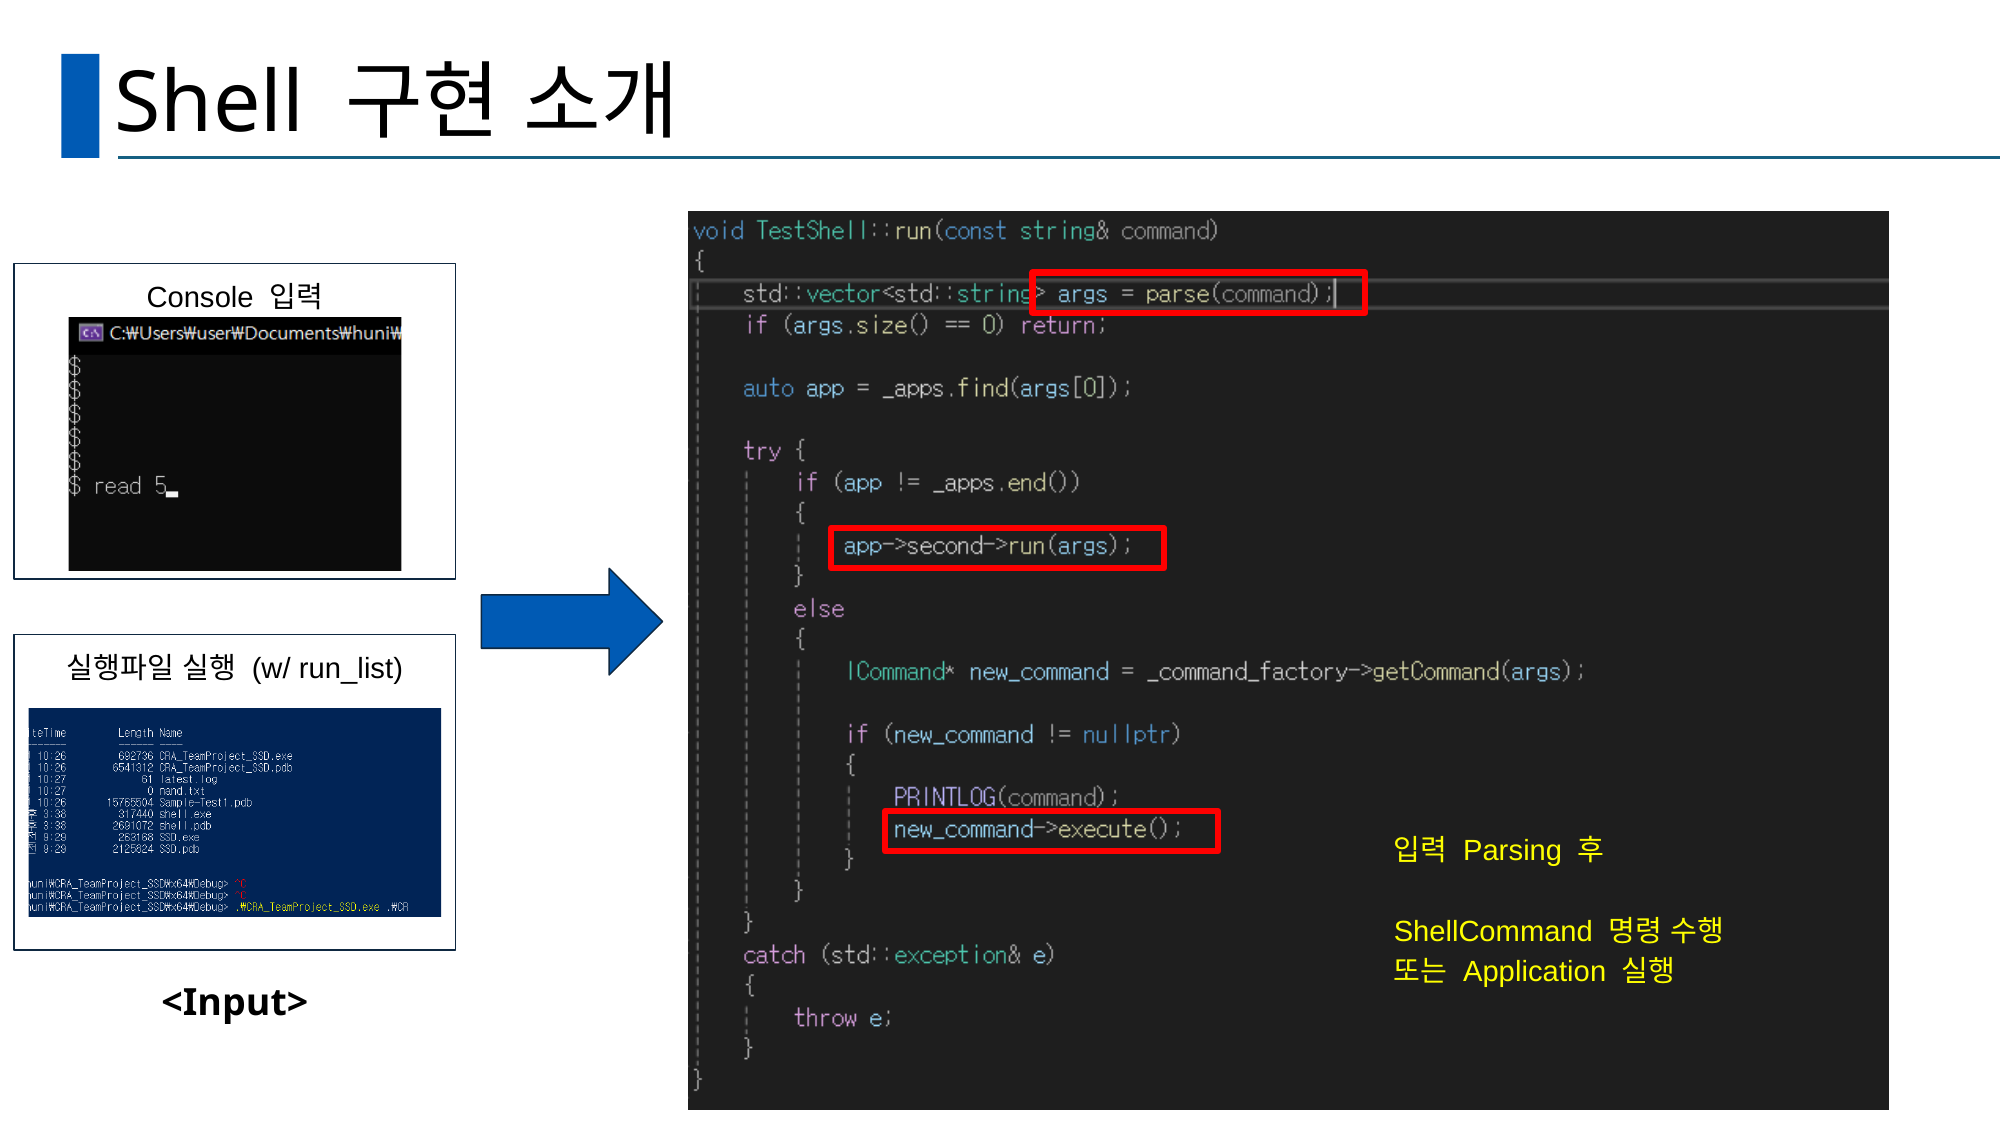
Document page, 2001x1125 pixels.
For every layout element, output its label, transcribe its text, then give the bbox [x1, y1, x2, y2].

picture [68, 316, 402, 572]
title Shell 구현 소개 [99, 50, 1825, 158]
text_box 실행파일 실행 (w/ run_list) [14, 634, 456, 951]
text_box Console 입력 [14, 263, 456, 579]
picture [28, 708, 442, 918]
text_box [481, 568, 663, 675]
picture [687, 210, 1889, 1110]
text_box <Input> [124, 963, 345, 1039]
